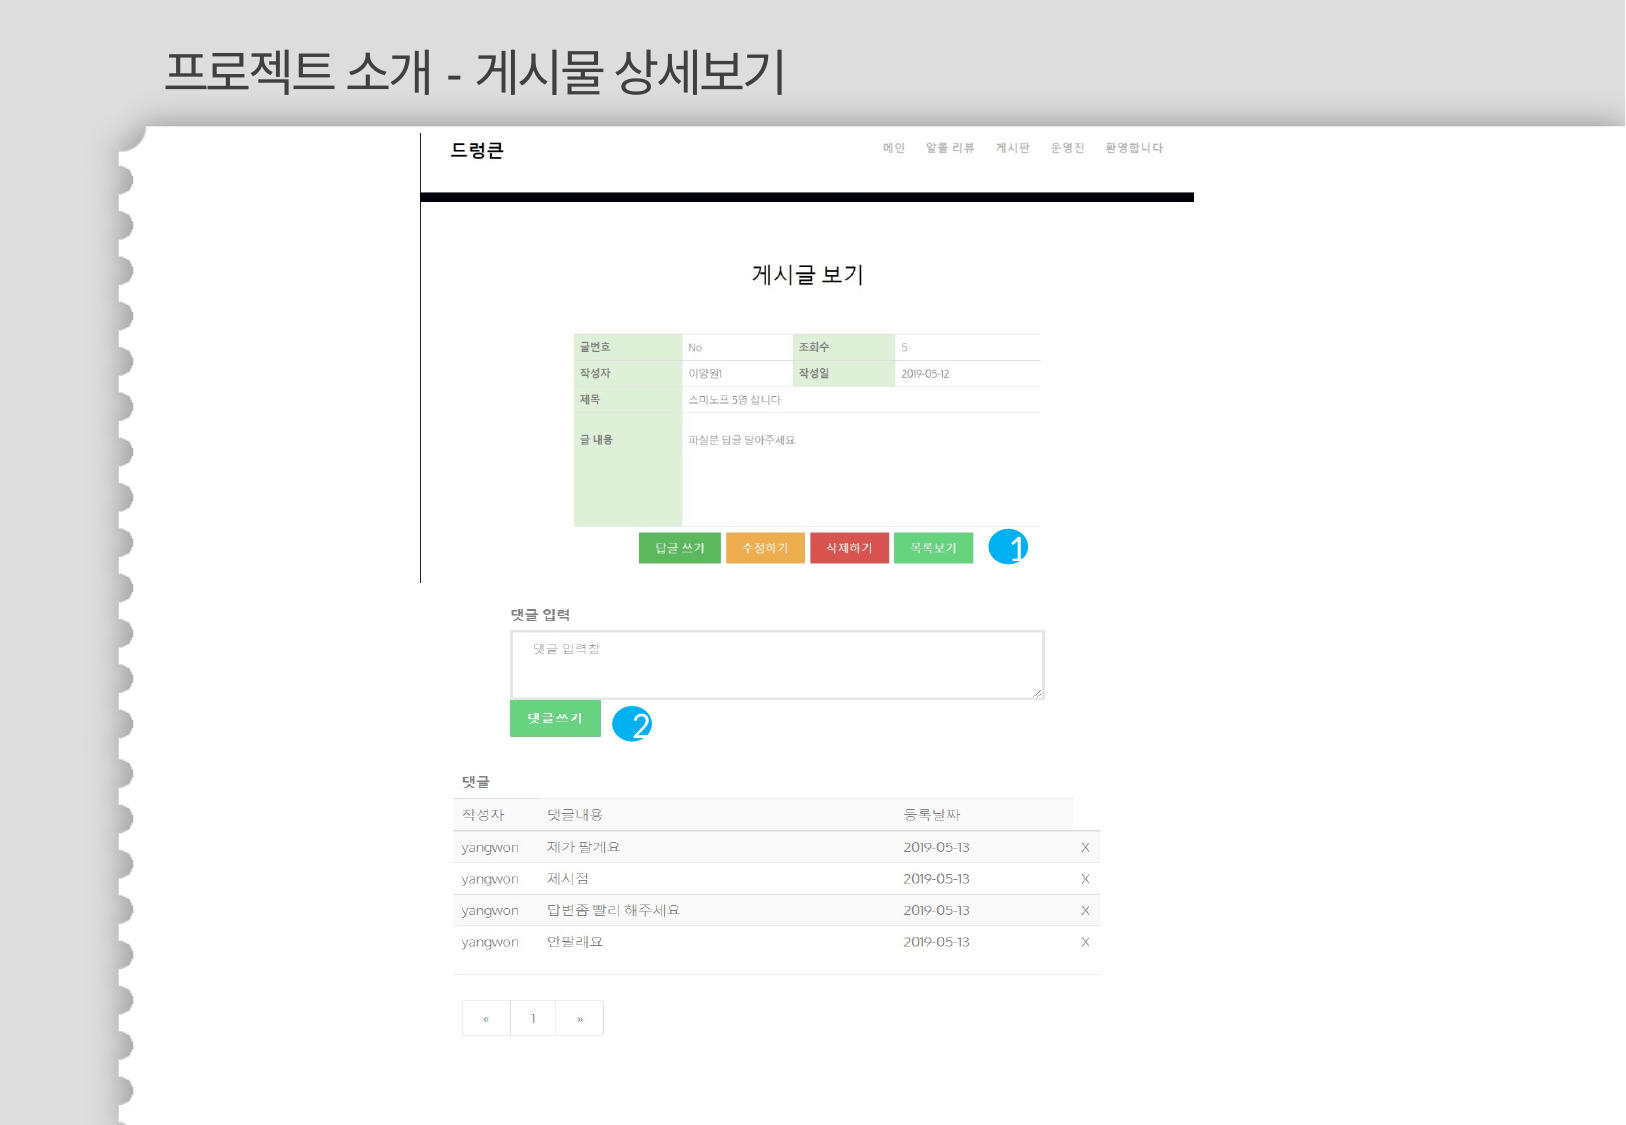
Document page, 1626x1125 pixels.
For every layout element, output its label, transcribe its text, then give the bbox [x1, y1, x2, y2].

picture [0, 0, 1626, 1125]
text_box 프로젝트 소개-게시물 상세보기 [148, 34, 1074, 110]
